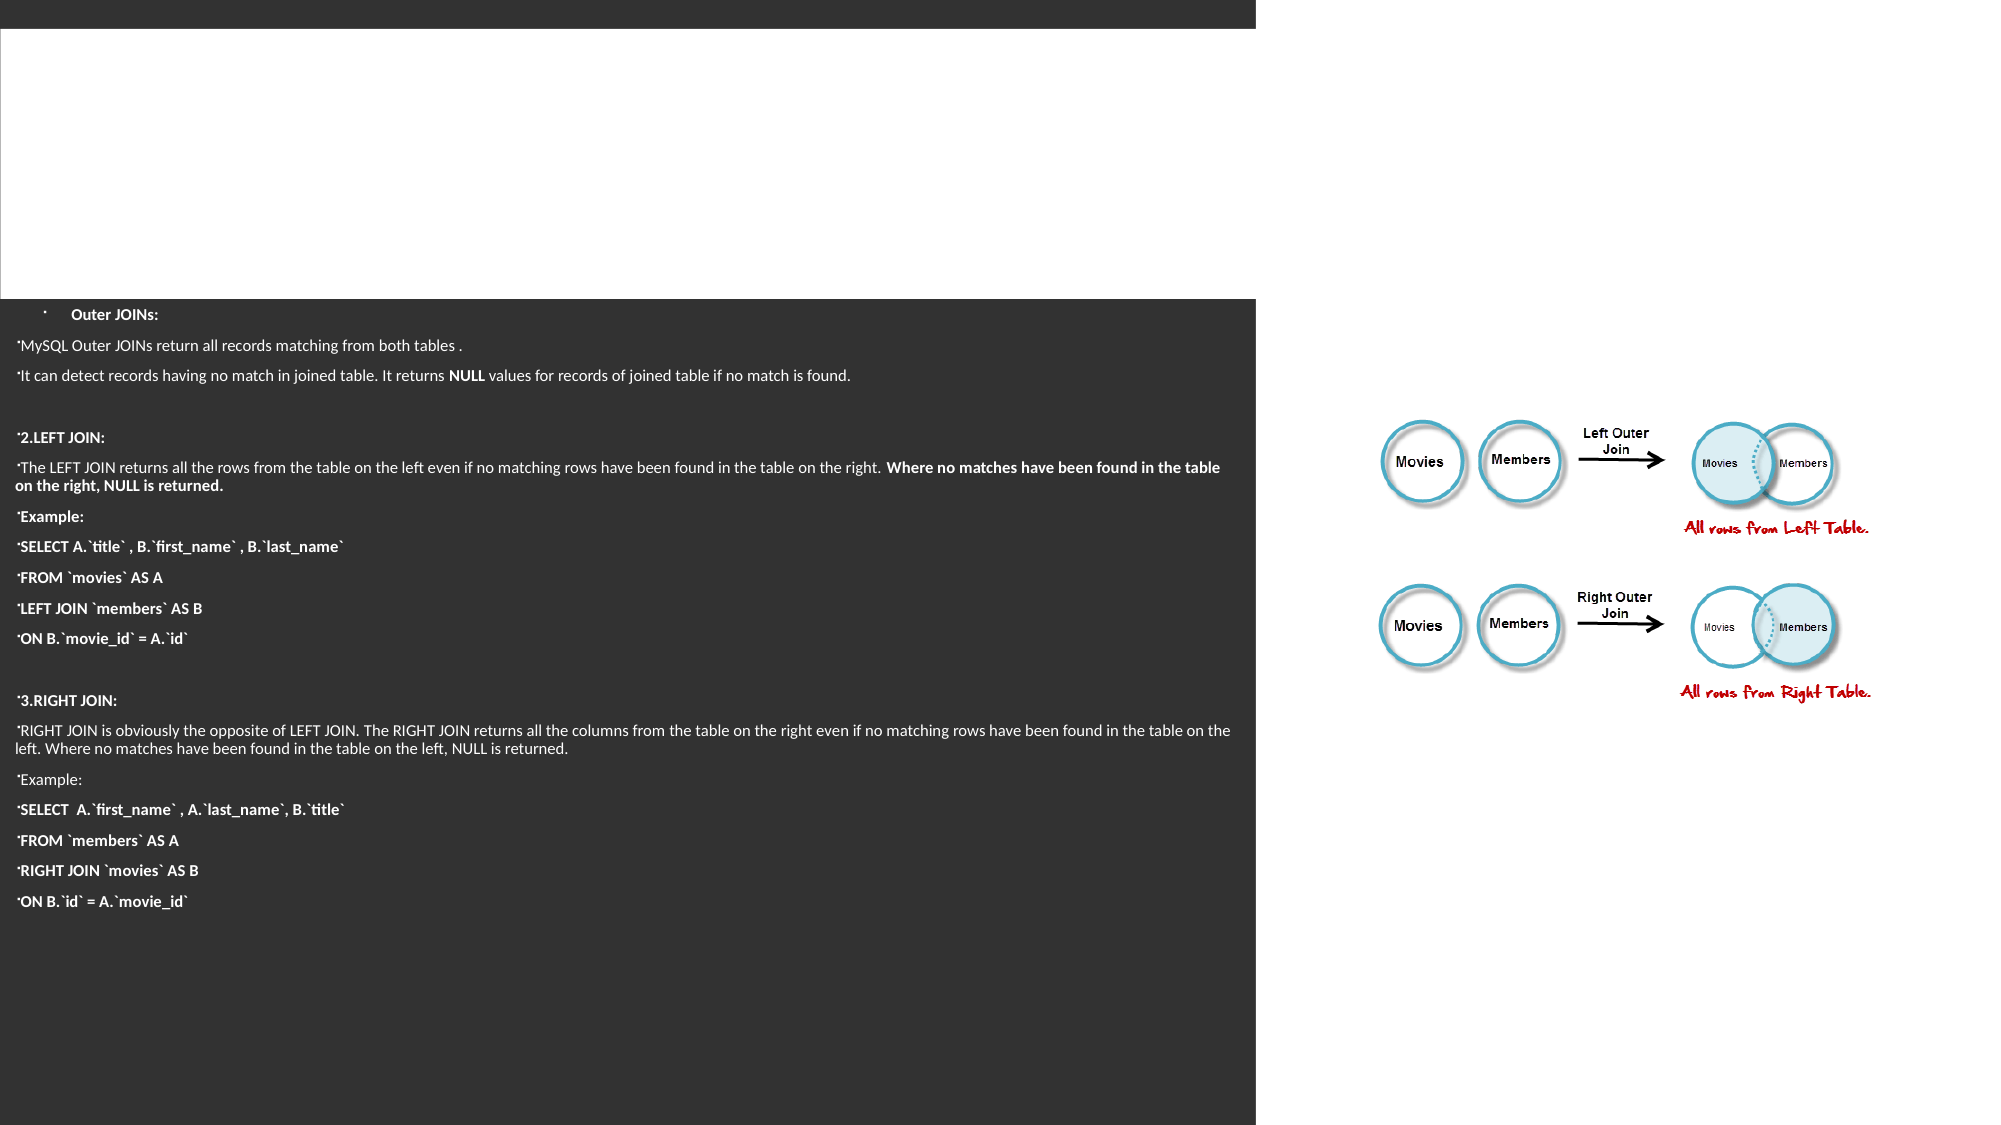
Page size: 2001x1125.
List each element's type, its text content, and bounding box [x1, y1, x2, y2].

text_box [0, 28, 1255, 298]
picture [1358, 574, 1914, 715]
text_box Outer JOINs: MySQL Outer JOINs return all records matching from both tables . It can detect records having no match in joined table. It returns NULL values for records of joined table if no match is found. 2.LEFT JOIN: The LEFT JOIN returns all the rows from the table on the left even if no matching rows have been found in the table on the right. Where no matches have been found in the table on the right, NULL is returned. Example: SELECT A.`title` , B.`first_name` , B.`last_name` FROM `movies` AS A LEFT JOIN `members` AS B ON B.`movie_id` = A.`id` 3.RIGHT JOIN: RIGHT JOIN is obviously the opposite of LEFT JOIN. The RIGHT JOIN returns all the columns from the table on the right even if no matching rows have been found in the table on the left. Where no matches have been found in the table on the left, NULL is returned. Example: SELECT A.`first_name` , A.`last_name`, B.`title` FROM `members` AS A RIGHT JOIN `movies` AS B ON B.`id` = A.`movie_id` [0, 298, 1255, 1125]
picture [1359, 410, 1914, 550]
text_box [1255, 0, 2000, 1125]
